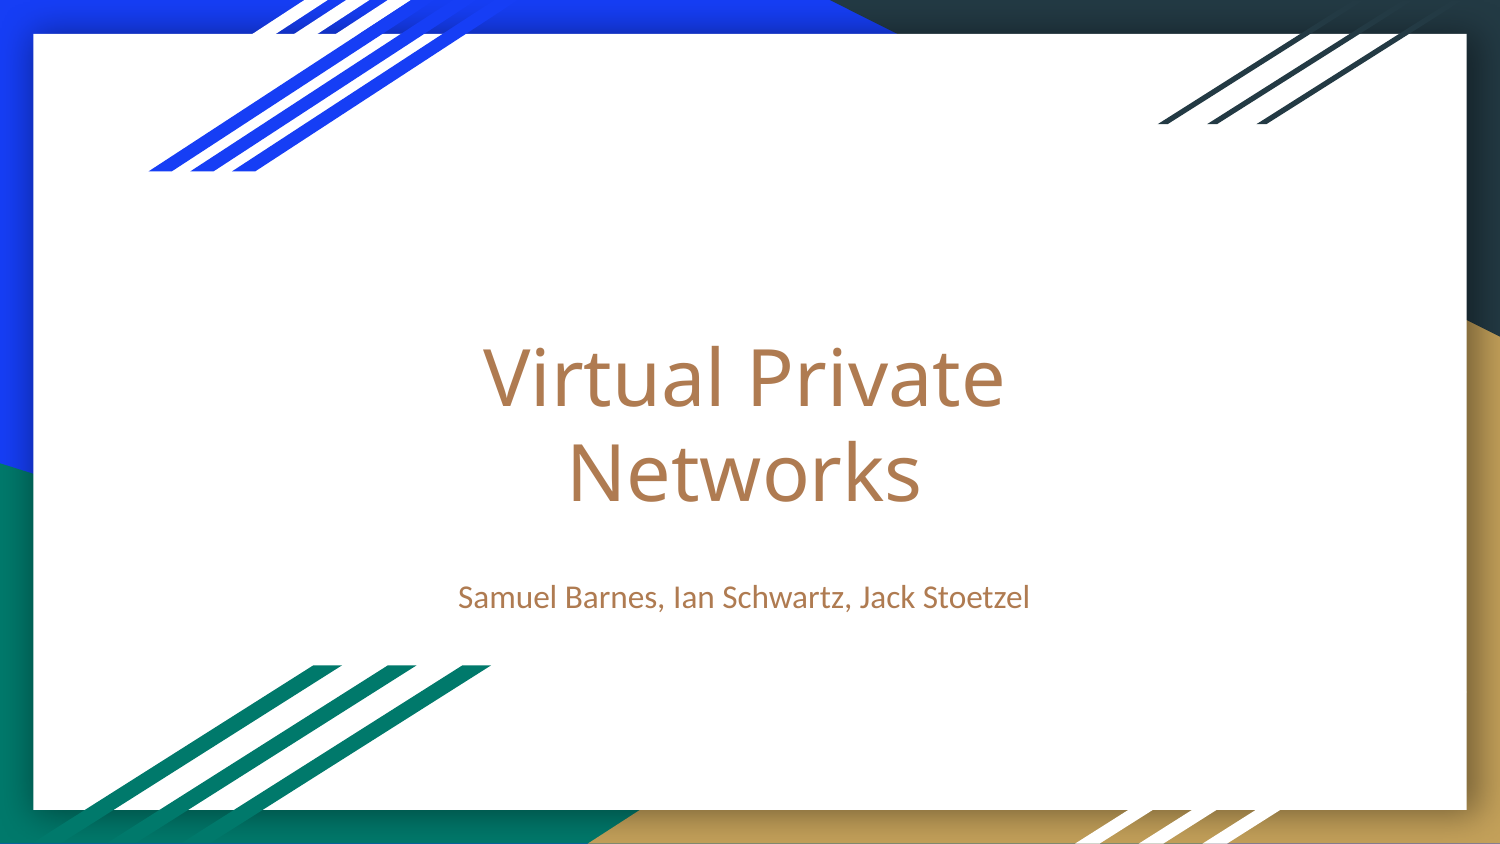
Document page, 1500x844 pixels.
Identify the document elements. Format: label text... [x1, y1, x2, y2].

title Virtual Private Networks [281, 303, 1208, 541]
subtitle Samuel Barnes, Ian Schwartz, Jack Stoetzel [304, 559, 1185, 646]
